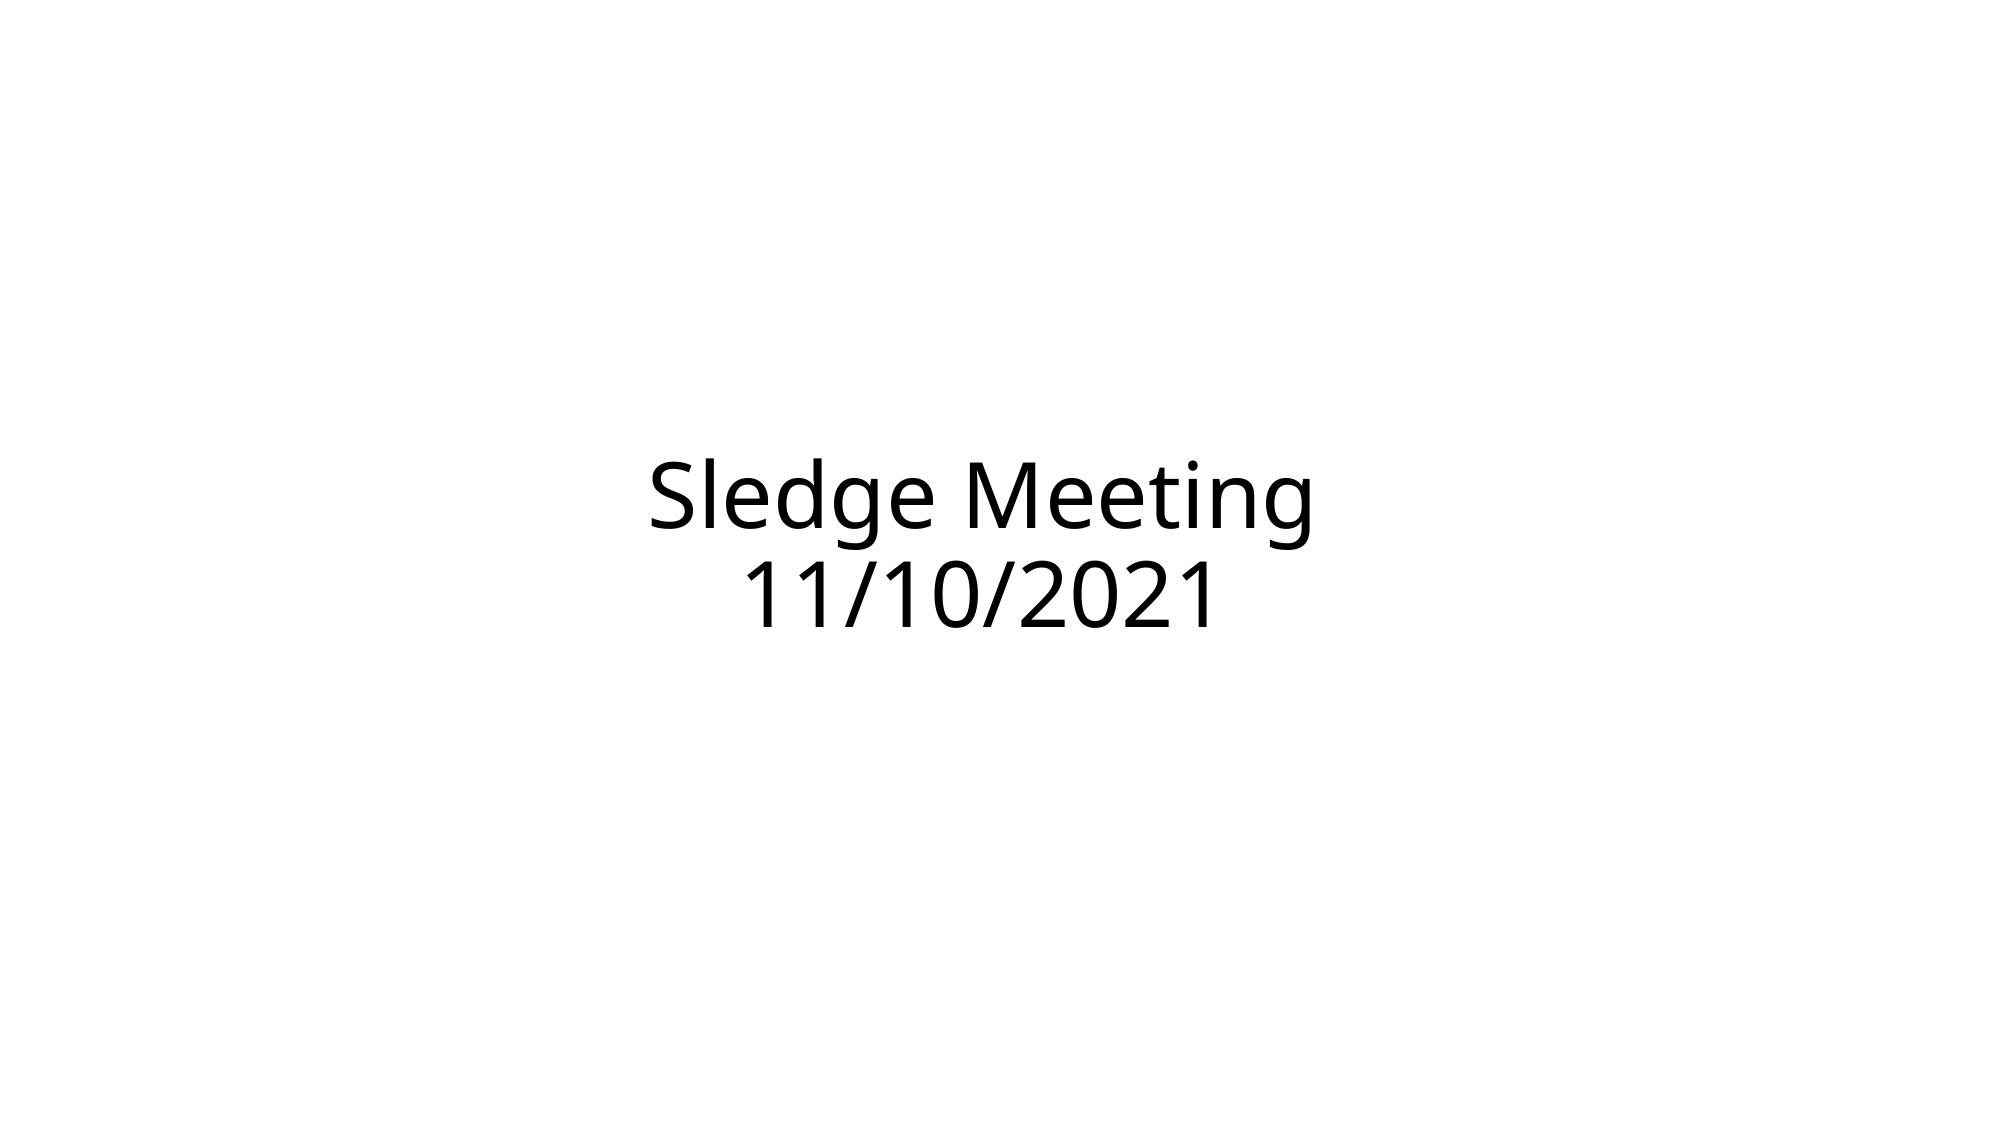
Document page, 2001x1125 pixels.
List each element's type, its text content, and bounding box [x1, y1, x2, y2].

title Sledge Meeting 11/10/2021 [121, 439, 1846, 658]
